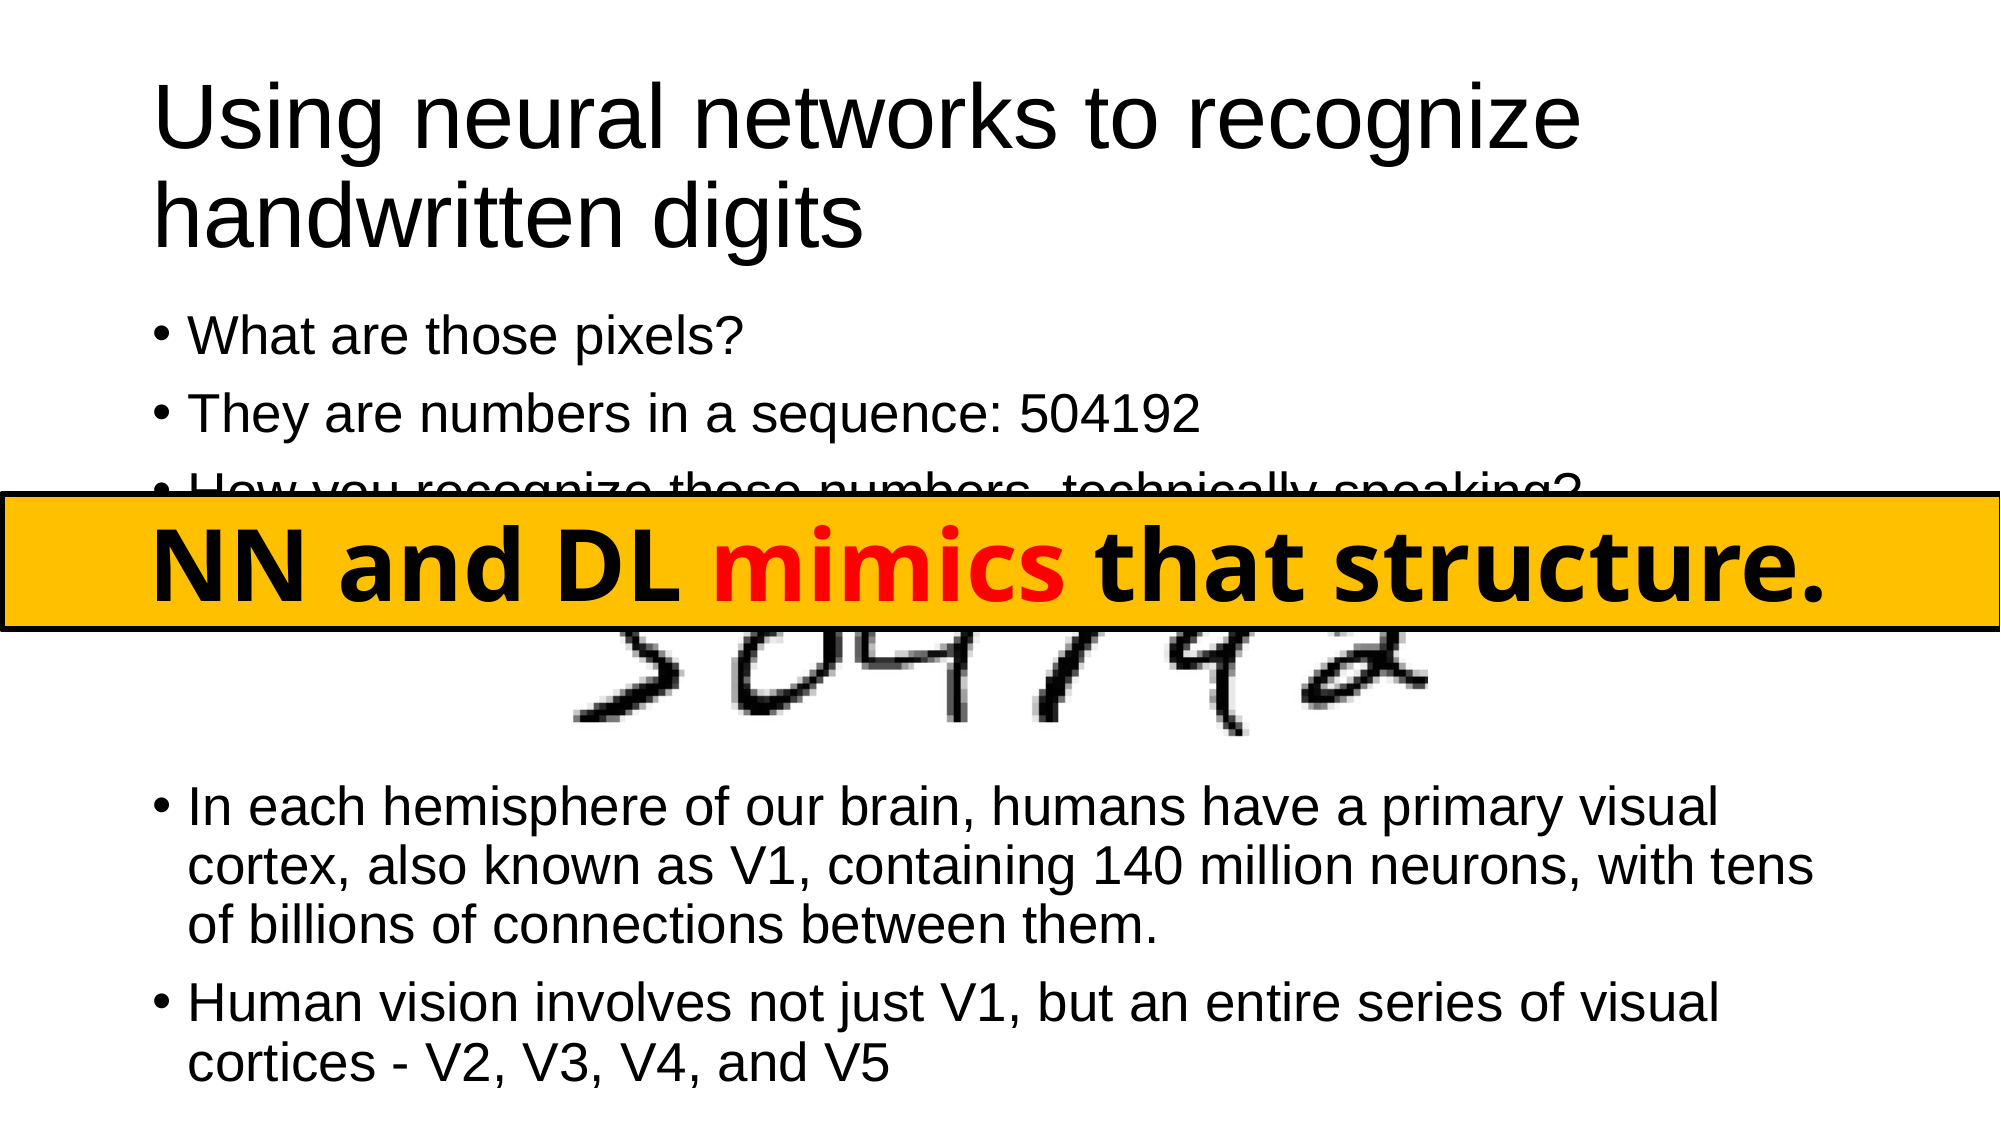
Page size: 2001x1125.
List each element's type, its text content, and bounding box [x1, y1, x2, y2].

list What are those pixels? They are numbers in a sequence: 504192 How you recognize those numbers, technically speaking? In each hemisphere of our brain, humans have a primary visual cortex, also known as V1, containing 140 million neurons, with tens of billions of connections between them. Human vision involves not just V1, but an entire series of visual cortices - V2, V3, V4, and V5 [137, 299, 1863, 494]
text_box NN and DL mimics that structure. [1, 494, 2000, 629]
list What are those pixels? They are numbers in a sequence: 504192 How you recognize those numbers, technically speaking? In each hemisphere of our brain, humans have a primary visual cortex, also known as V1, containing 140 million neurons, with tens of billions of connections between them. Human vision involves not just V1, but an entire series of visual cortices - V2, V3, V4, and V5 [137, 629, 1863, 1105]
title Using neural networks to recognize handwritten digits [137, 59, 1863, 278]
picture [572, 562, 1428, 739]
